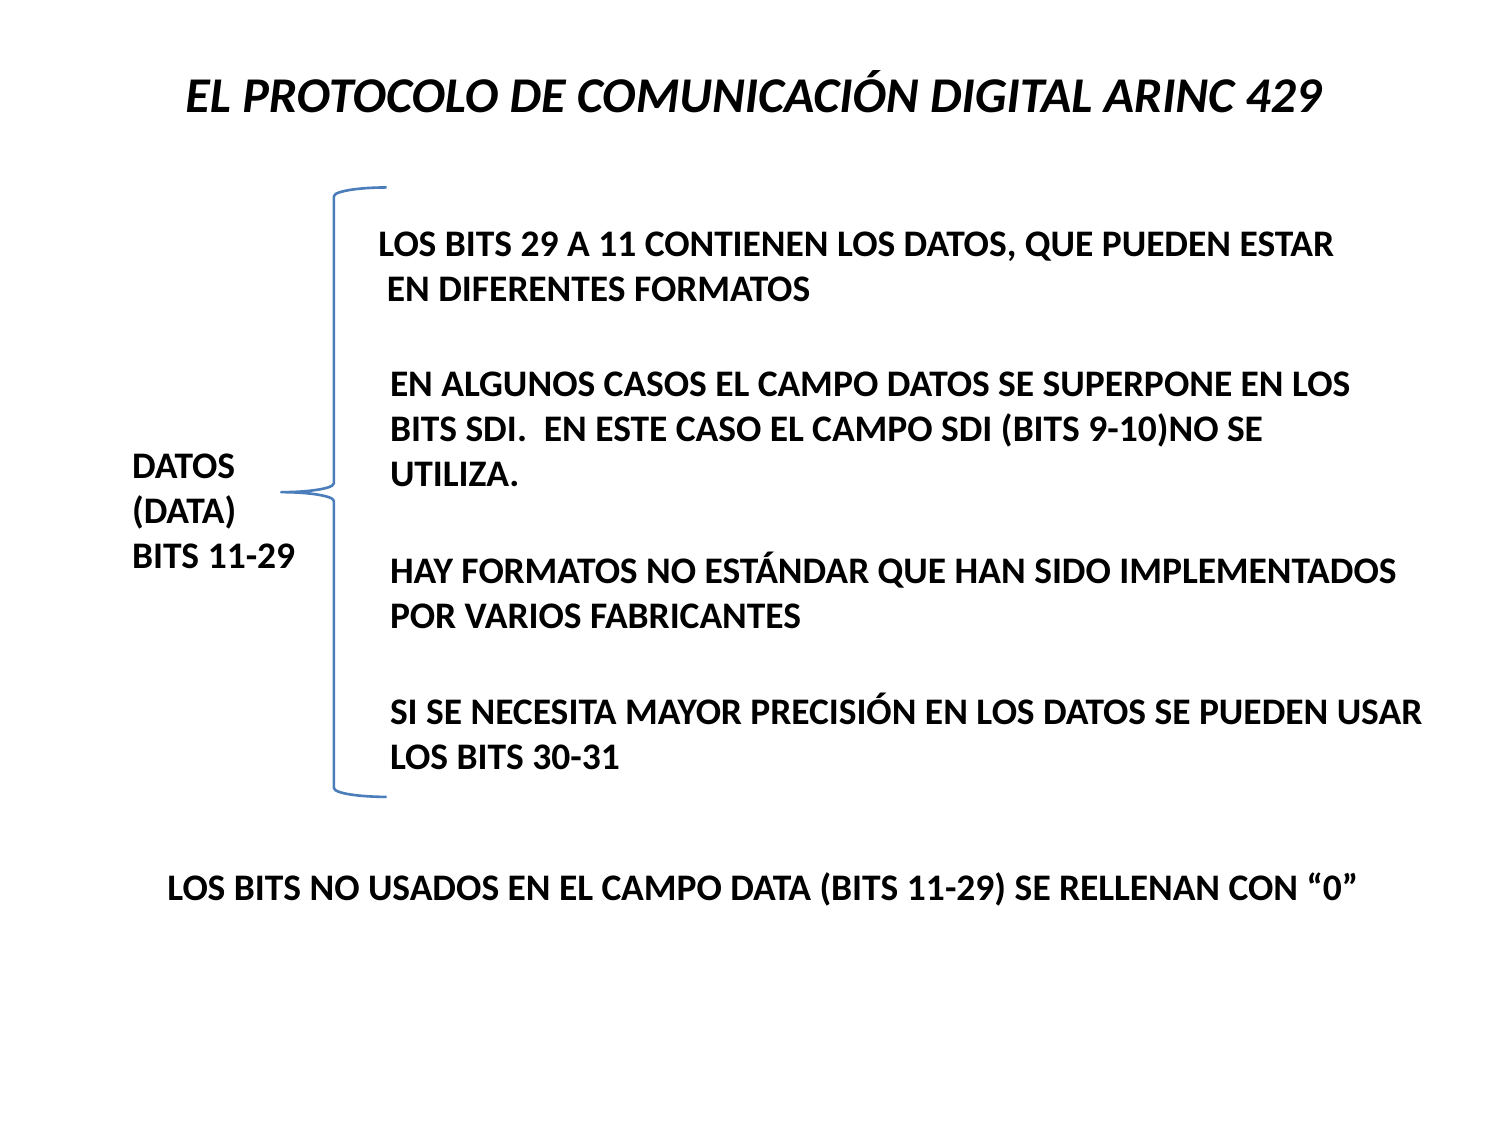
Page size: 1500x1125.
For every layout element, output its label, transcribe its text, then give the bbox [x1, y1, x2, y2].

text_box EN ALGUNOS CASOS EL CAMPO DATOS SE SUPERPONE EN LOS BITS SDI. EN ESTE CASO EL CAMPO SDI (BITS 9-10)NO SE UTILIZA. [387, 351, 1386, 539]
text_box DATOS (DATA) BITS 11-29 [117, 433, 313, 586]
text_box SI SE NECESITA MAYOR PRECISIÓN EN LOS DATOS SE PUEDEN USAR LOS BITS 30-31 [387, 679, 1458, 786]
text_box [281, 187, 387, 797]
title EL PROTOCOLO DE COMUNICACIÓN DIGITAL ARINC 429 [117, 35, 1390, 151]
text_box LOS BITS 29 A 11 CONTIENEN LOS DATOS, QUE PUEDEN ESTAR EN DIFERENTES FORMATOS [387, 210, 1417, 317]
text_box LOS BITS NO USADOS EN EL CAMPO DATA (BITS 11-29) SE RELLENAN CON “0” [152, 855, 1379, 916]
text_box HAY FORMATOS NO ESTÁNDAR QUE HAN SIDO IMPLEMENTADOS POR VARIOS FABRICANTES [387, 539, 1432, 646]
